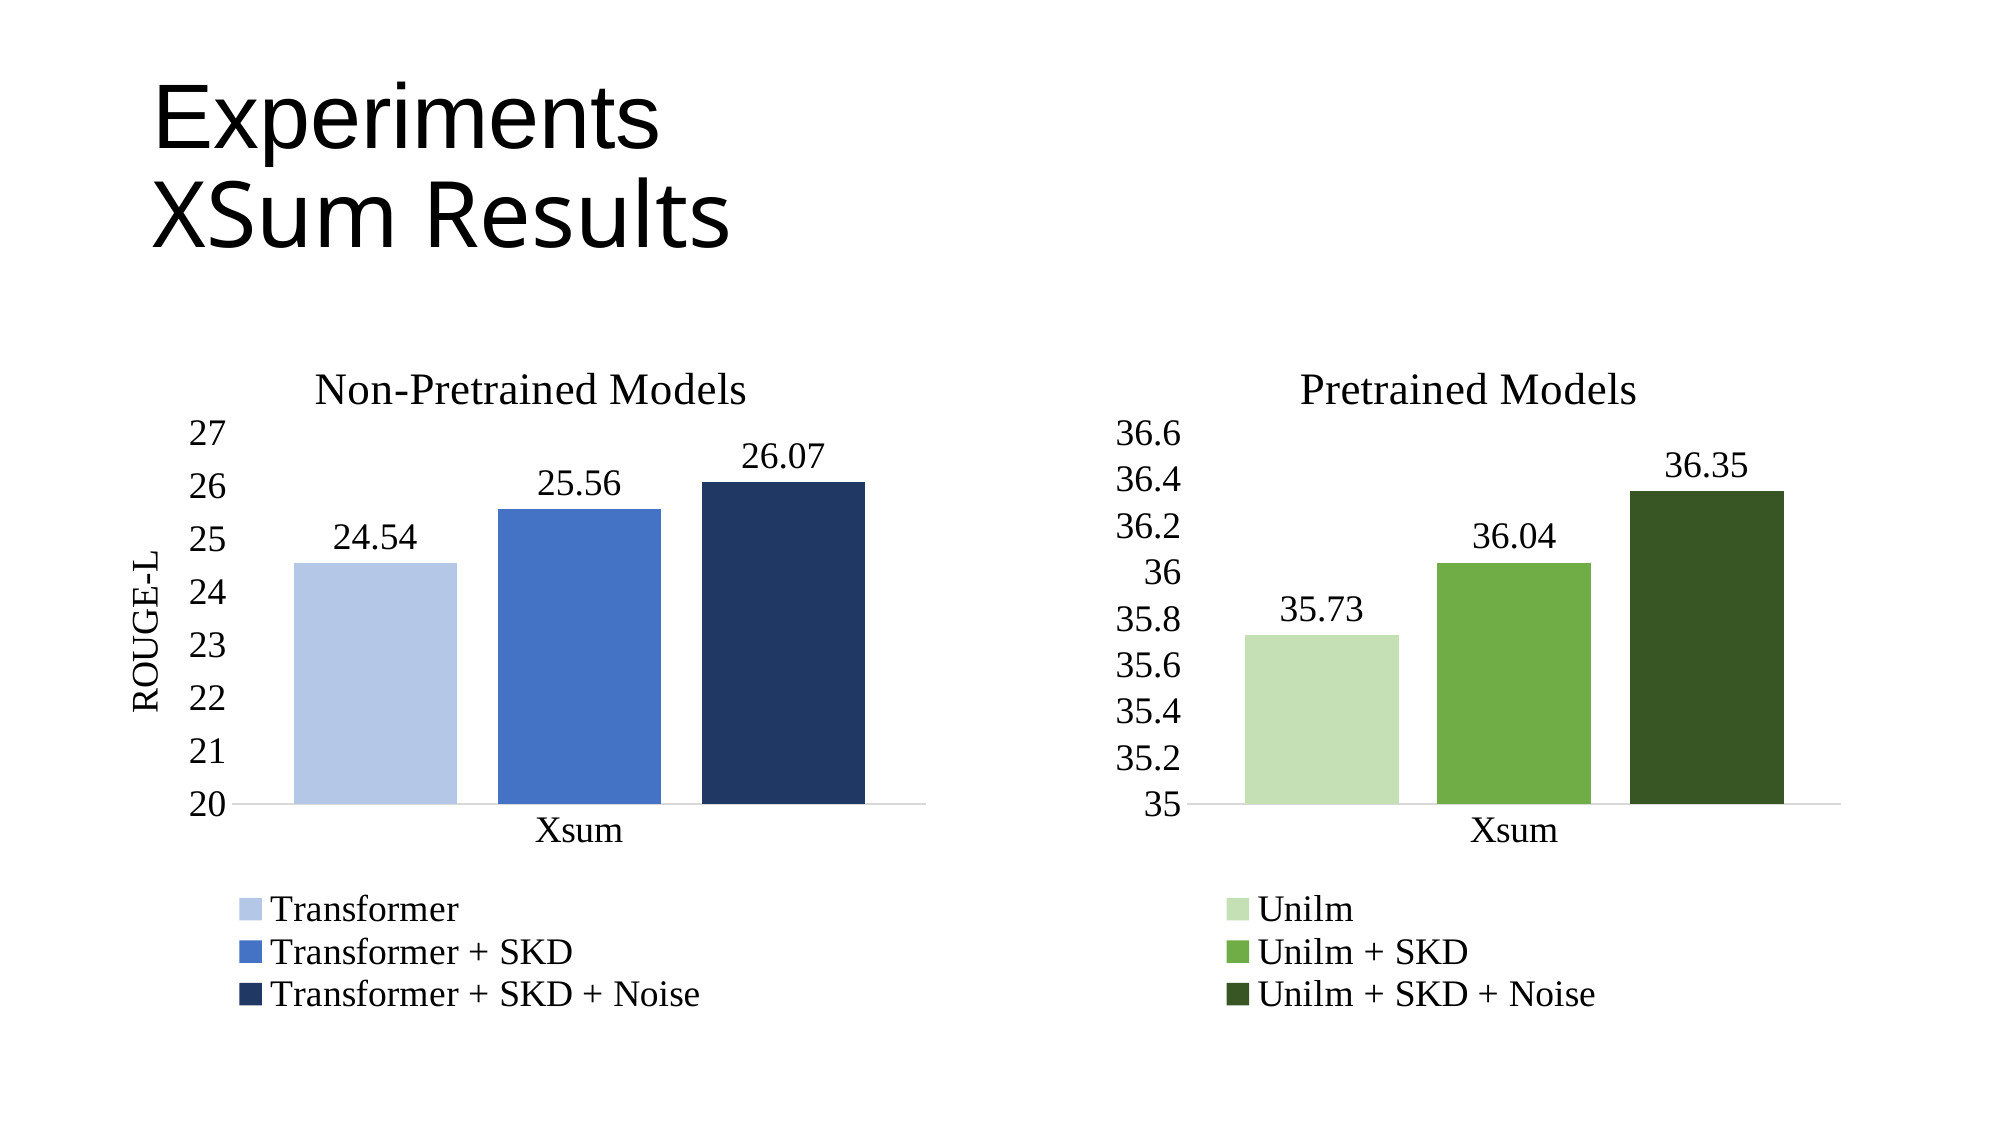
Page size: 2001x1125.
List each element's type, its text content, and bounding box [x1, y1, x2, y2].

title Experiments XSum Results [137, 59, 1863, 278]
chart [1075, 328, 1863, 1029]
chart [113, 328, 949, 1029]
